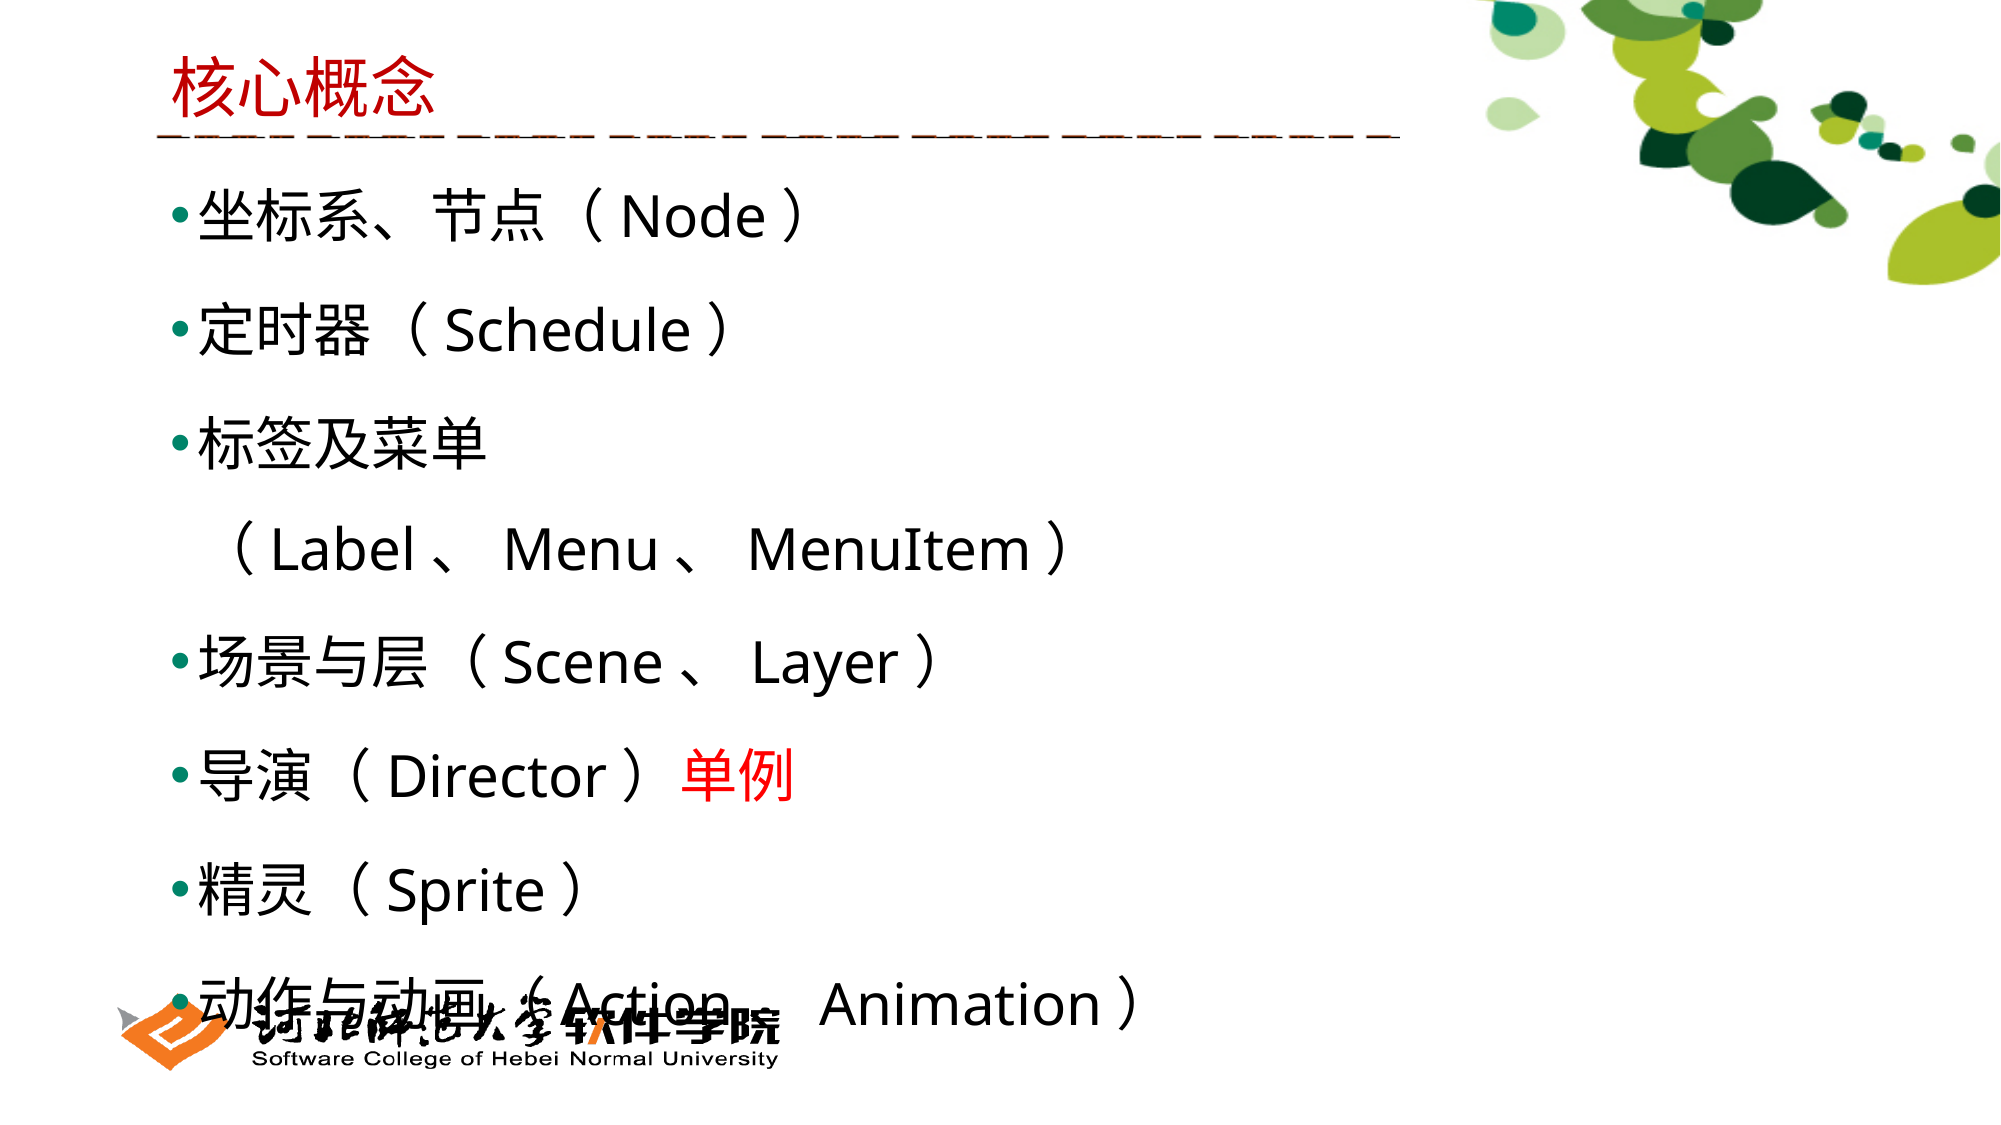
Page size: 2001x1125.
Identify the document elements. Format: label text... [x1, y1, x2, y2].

list 核心概念 [155, 38, 1500, 120]
list 坐标系、节点（Node） 定时器（Schedule） 标签及菜单（Label、Menu、MenuItem） 场景与层（Scene、Layer） 导演（Director）单例 精灵（Sprite） 动作与动画（Action、Animation） [155, 137, 1351, 899]
picture [0, 0, 2001, 1125]
